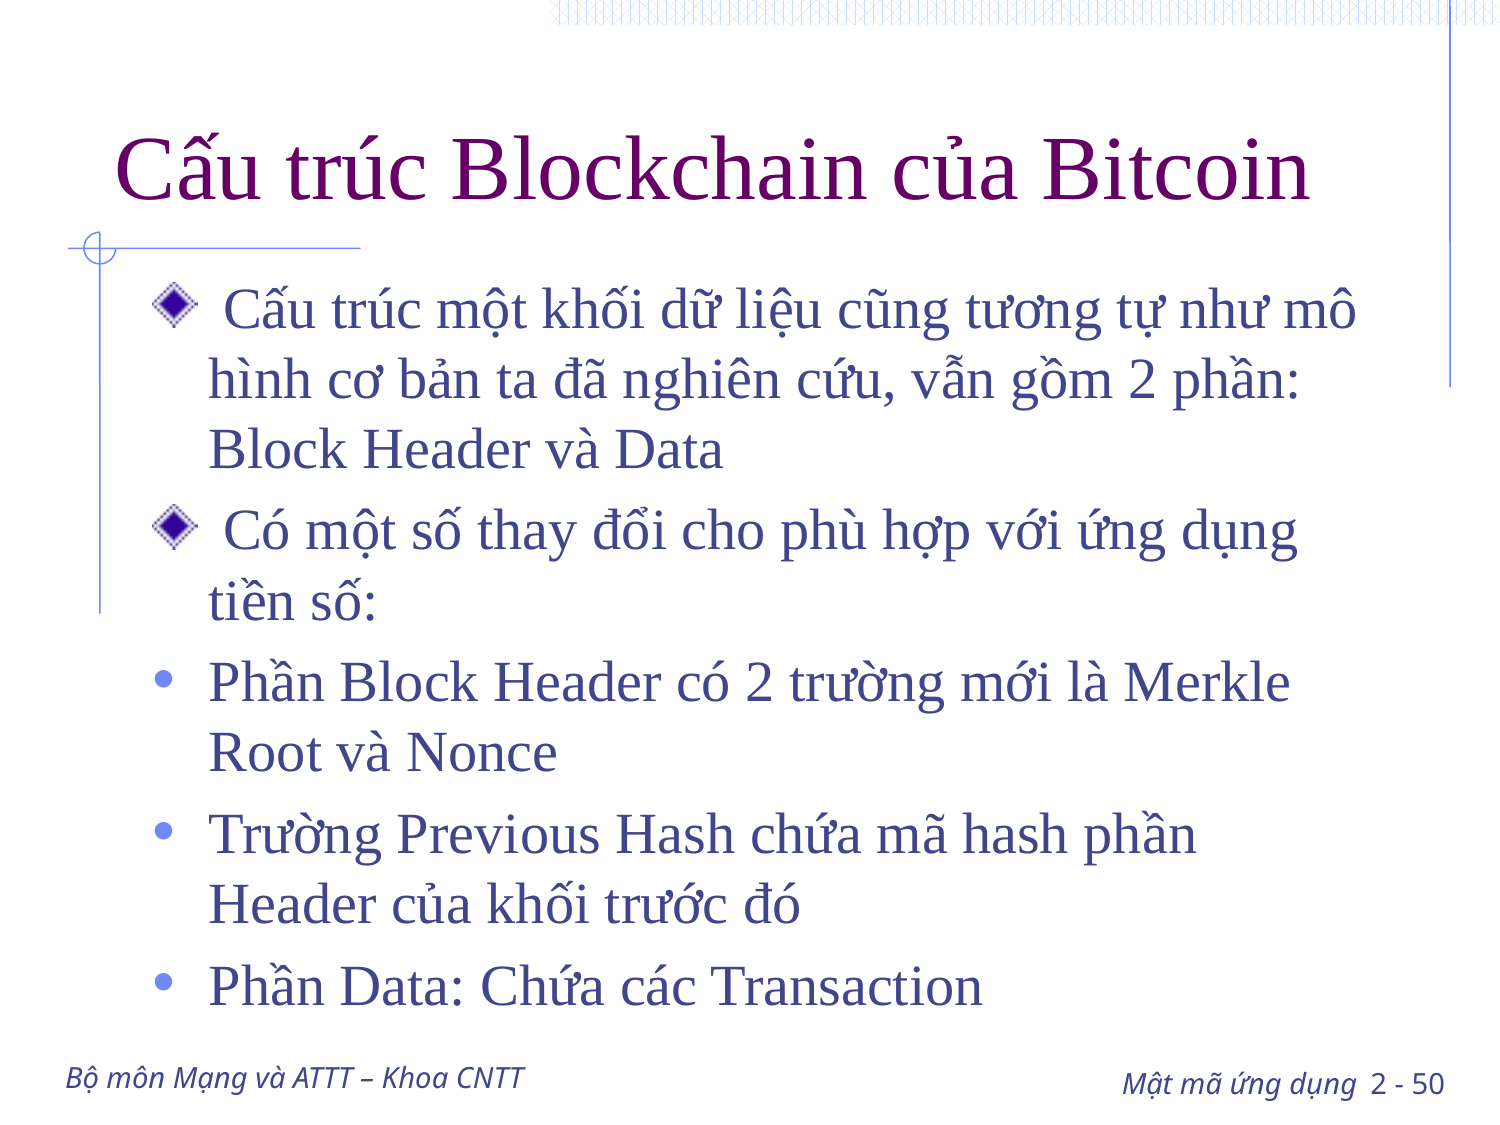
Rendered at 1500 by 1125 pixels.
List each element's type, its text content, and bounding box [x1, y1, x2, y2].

title Cấu trúc Blockchain của Bitcoin [99, 75, 1375, 225]
list Cấu trúc một khối dữ liệu cũng tương tự như mô hình cơ bản ta đã nghiên cứu, vẫn gồm 2 phần: Block Header và Data Có một số thay đổi cho phù hợp với ứng dụng tiền số: Phần Block Header có 2 trường mới là Merkle Root và Nonce Trường Previous Hash chứa mã hash phần Header của khối trước đó Phần Data: Chứa các Transaction [137, 262, 1388, 1038]
slide_number Bộ môn Mạng và ATTT – Khoa CNTT [50, 1027, 638, 1103]
picture [152, 282, 198, 328]
picture [152, 504, 198, 550]
